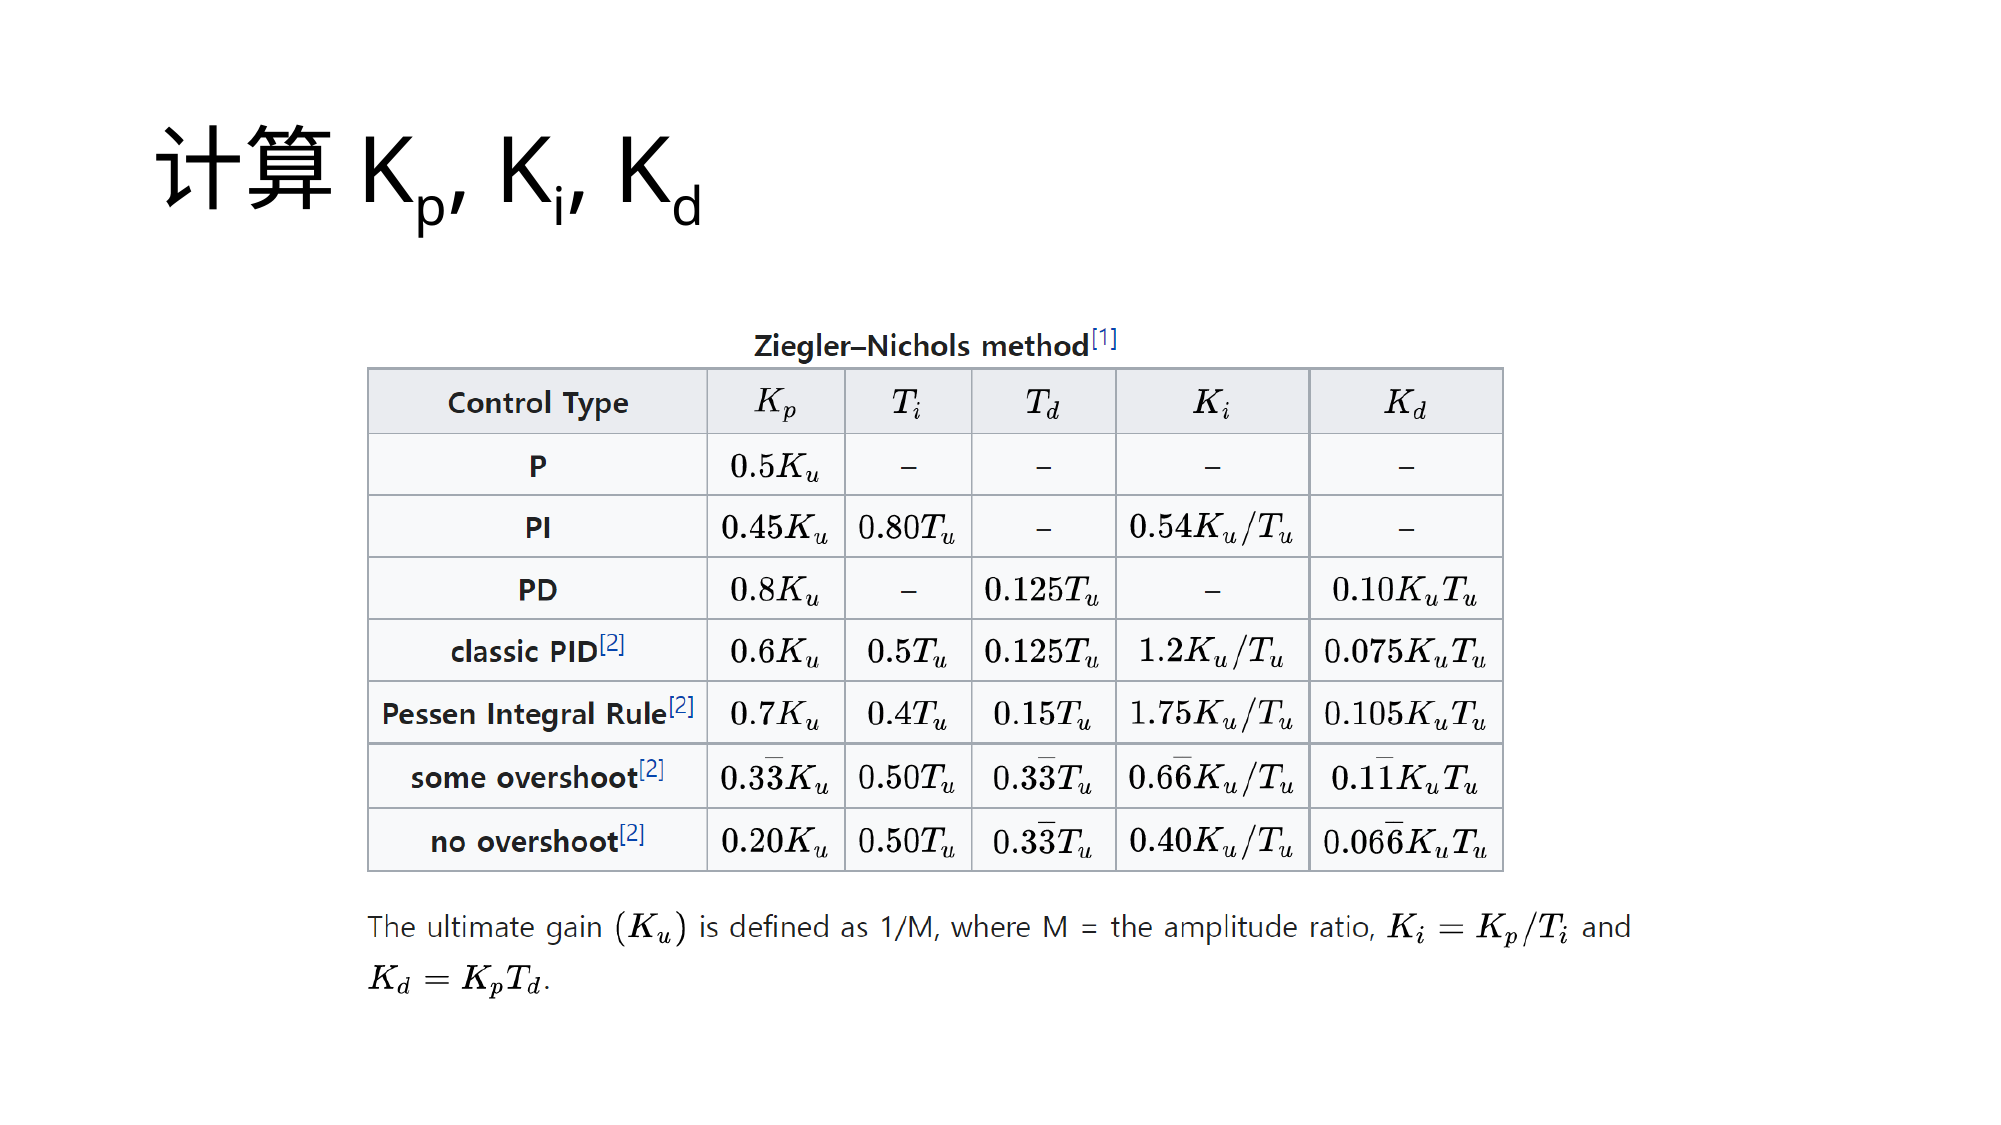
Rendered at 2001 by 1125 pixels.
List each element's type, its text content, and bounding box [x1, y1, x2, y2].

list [353, 299, 1647, 1014]
title 计算Kp, Ki, Kd [137, 59, 1863, 278]
